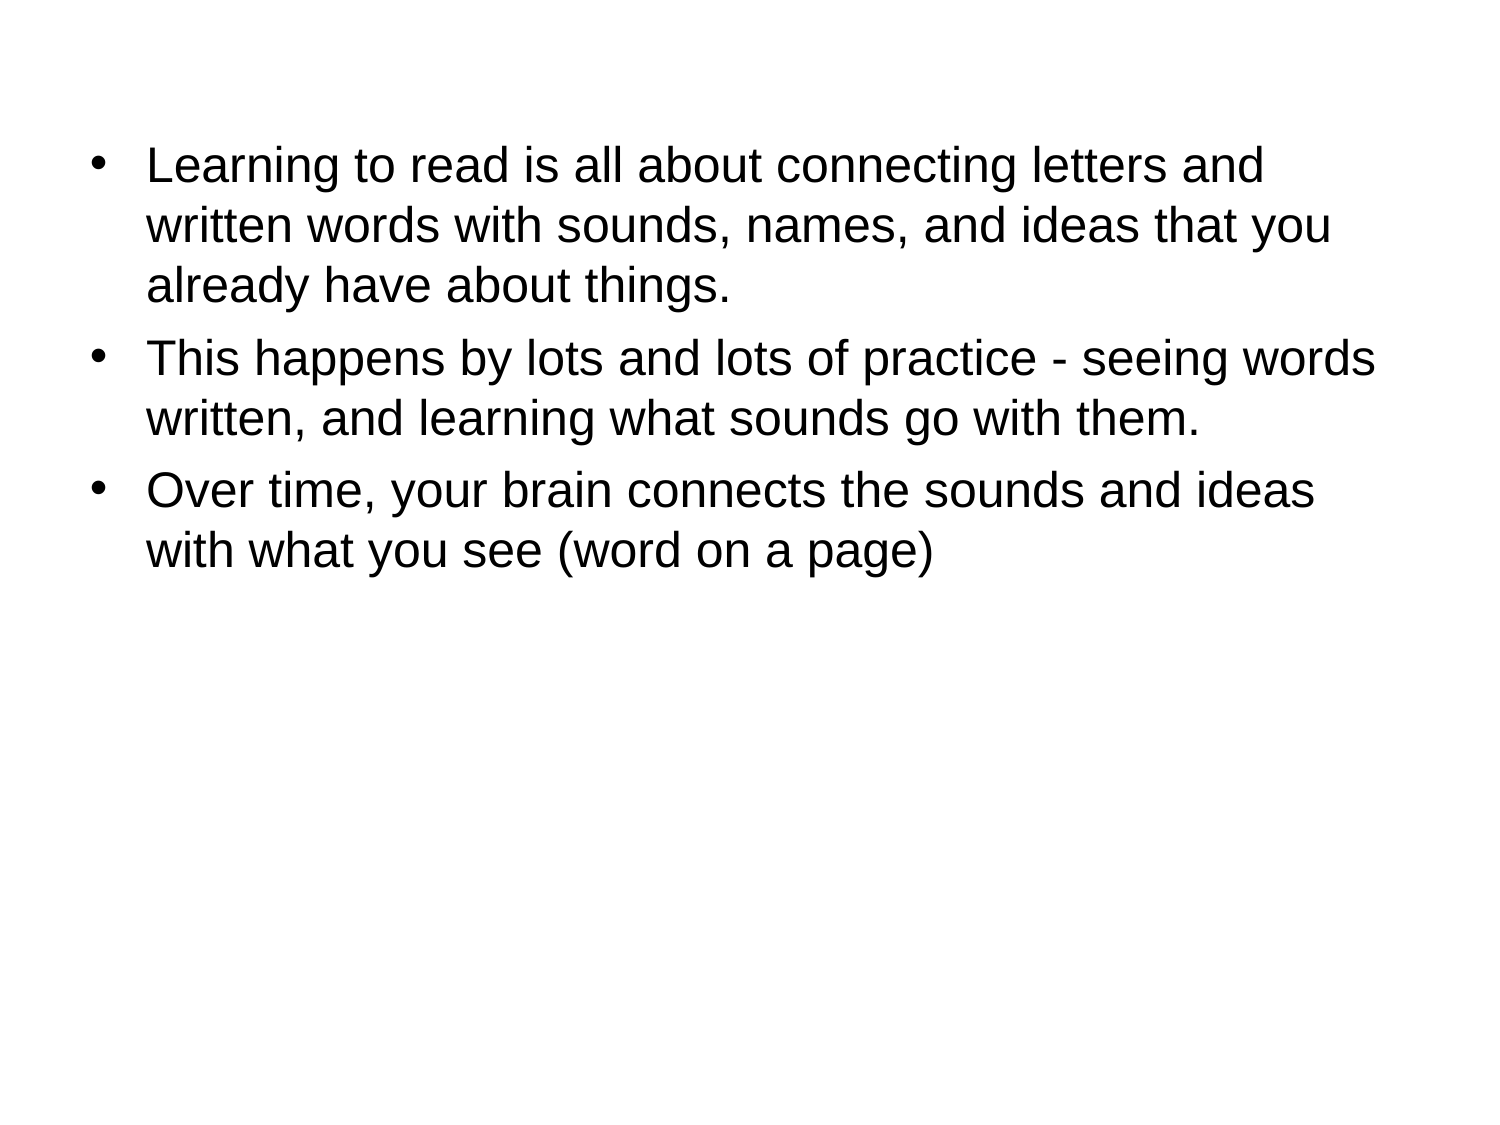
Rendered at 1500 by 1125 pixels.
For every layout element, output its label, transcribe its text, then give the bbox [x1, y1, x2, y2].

list Learning to read is all about connecting letters and written words with sounds, names, and ideas that you already have about things. This happens by lots and lots of practice - seeing words written, and learning what sounds go with them. Over time, your brain connects the sounds and ideas with what you see (word on a page) [75, 125, 1425, 650]
